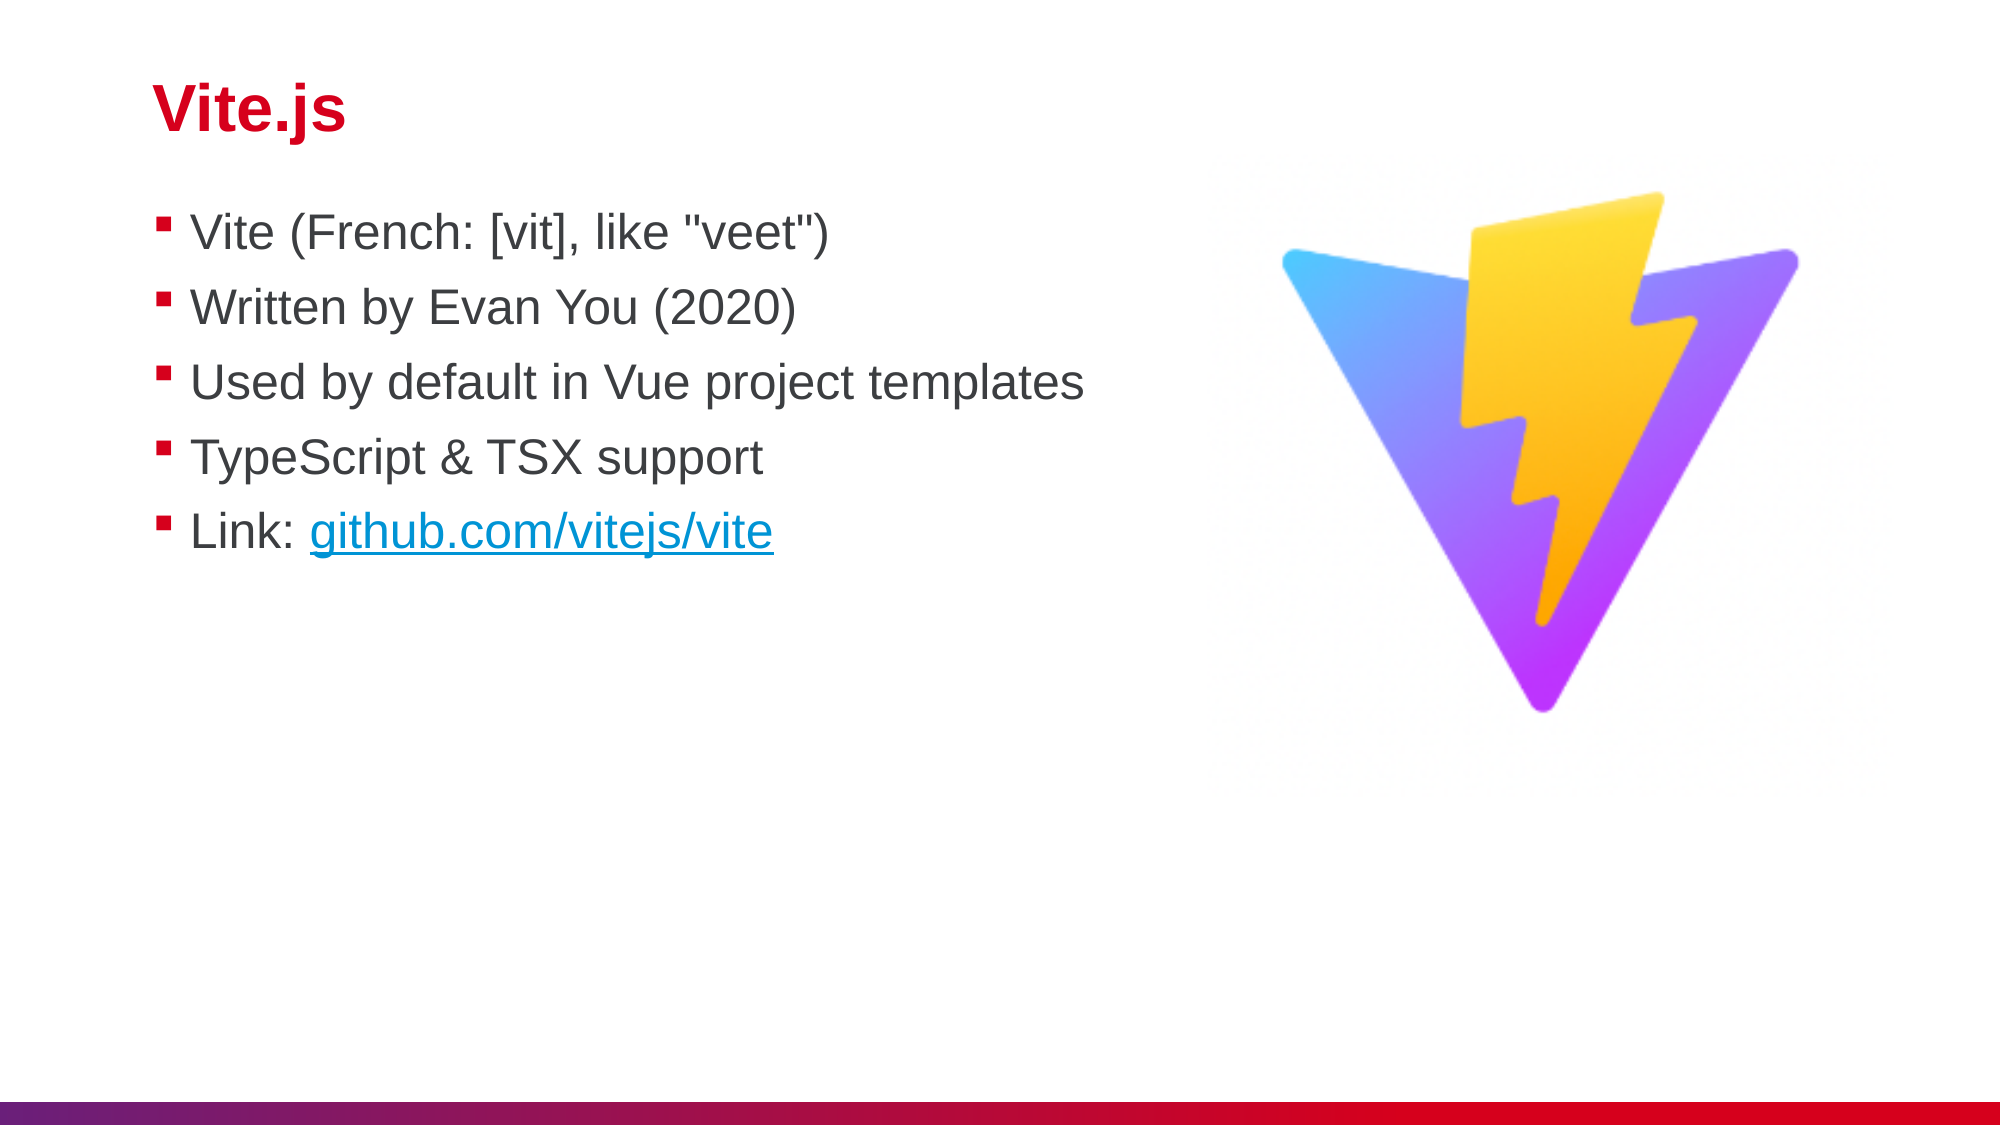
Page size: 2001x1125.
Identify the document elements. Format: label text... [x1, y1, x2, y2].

list Vite (French: [vit], like "veet") Written by Evan You (2020) Used by default in Vue project templates TypeScript & TSX support Link: github.com/vitejs/vite [137, 198, 1826, 959]
picture [1206, 154, 1895, 797]
title Vite.js [137, 66, 1826, 155]
